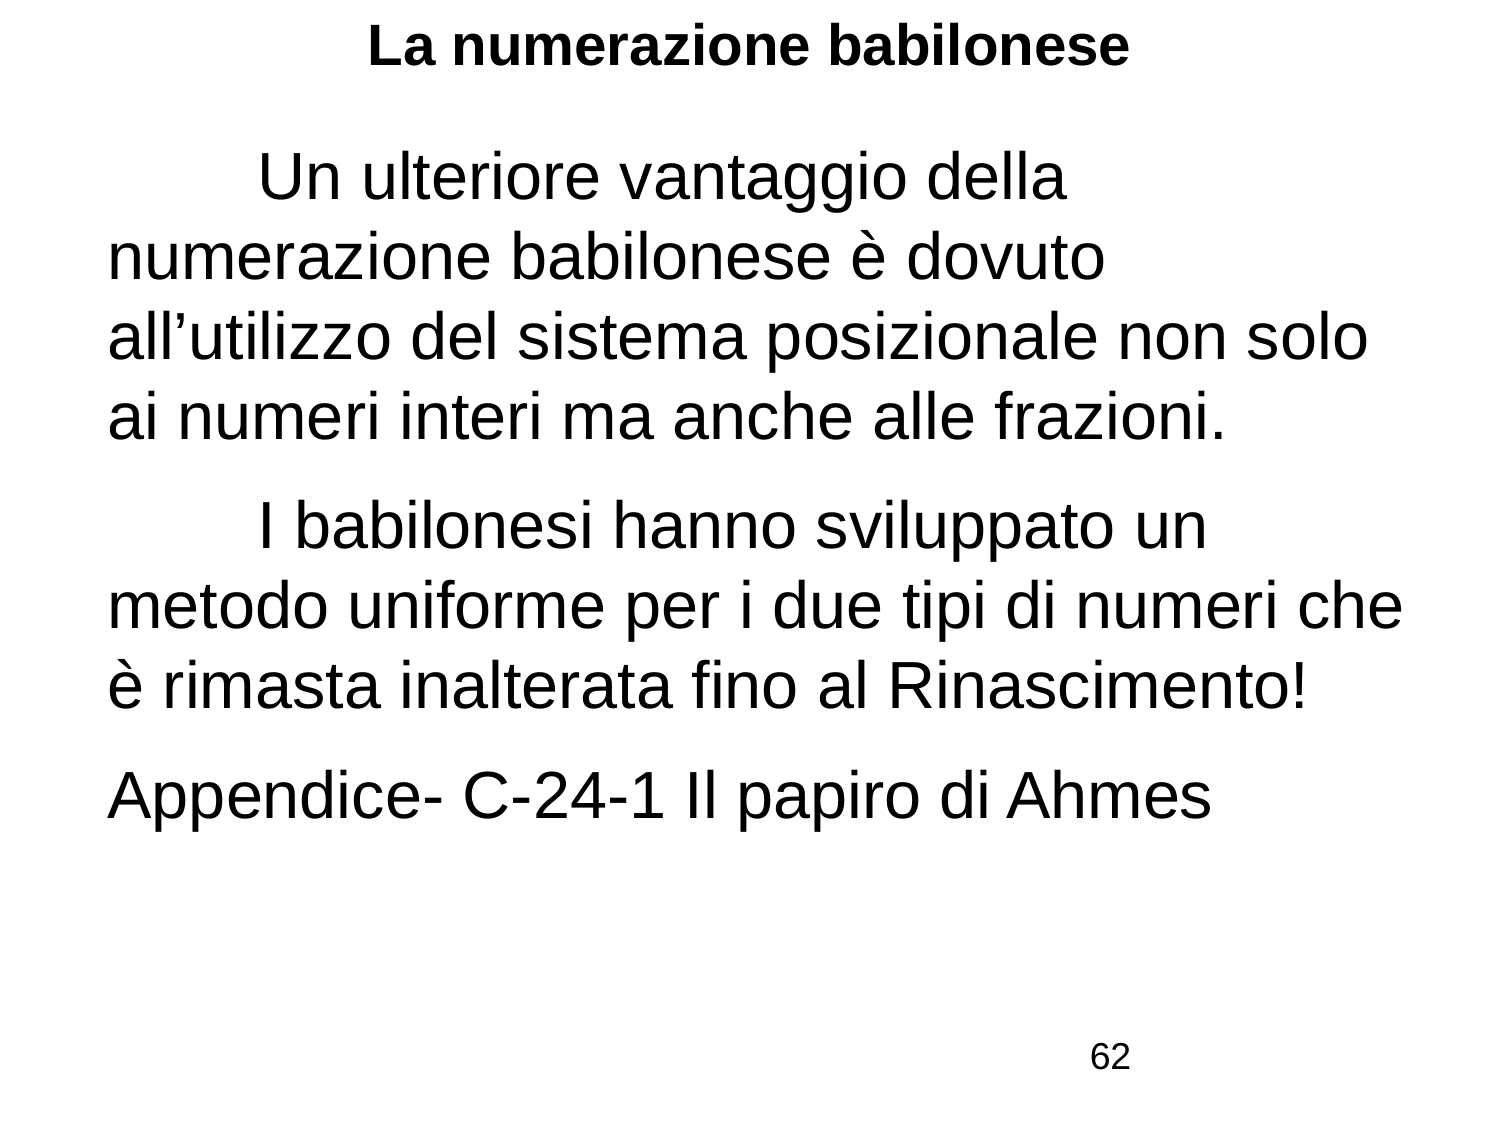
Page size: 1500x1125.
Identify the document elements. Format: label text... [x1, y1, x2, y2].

slide_number 62 [1074, 1024, 1425, 1103]
title La numerazione babilonese [75, 0, 1425, 125]
list Un ulteriore vantaggio della numerazione babilonese è dovuto all’utilizzo del sistema posizionale non solo ai numeri interi ma anche alle frazioni. I babilonesi hanno sviluppato un metodo uniforme per i due tipi di numeri che è rimasta inalterata fino al Rinascimento! Appendice- C-24-1 Il papiro di Ahmes [75, 125, 1425, 1005]
